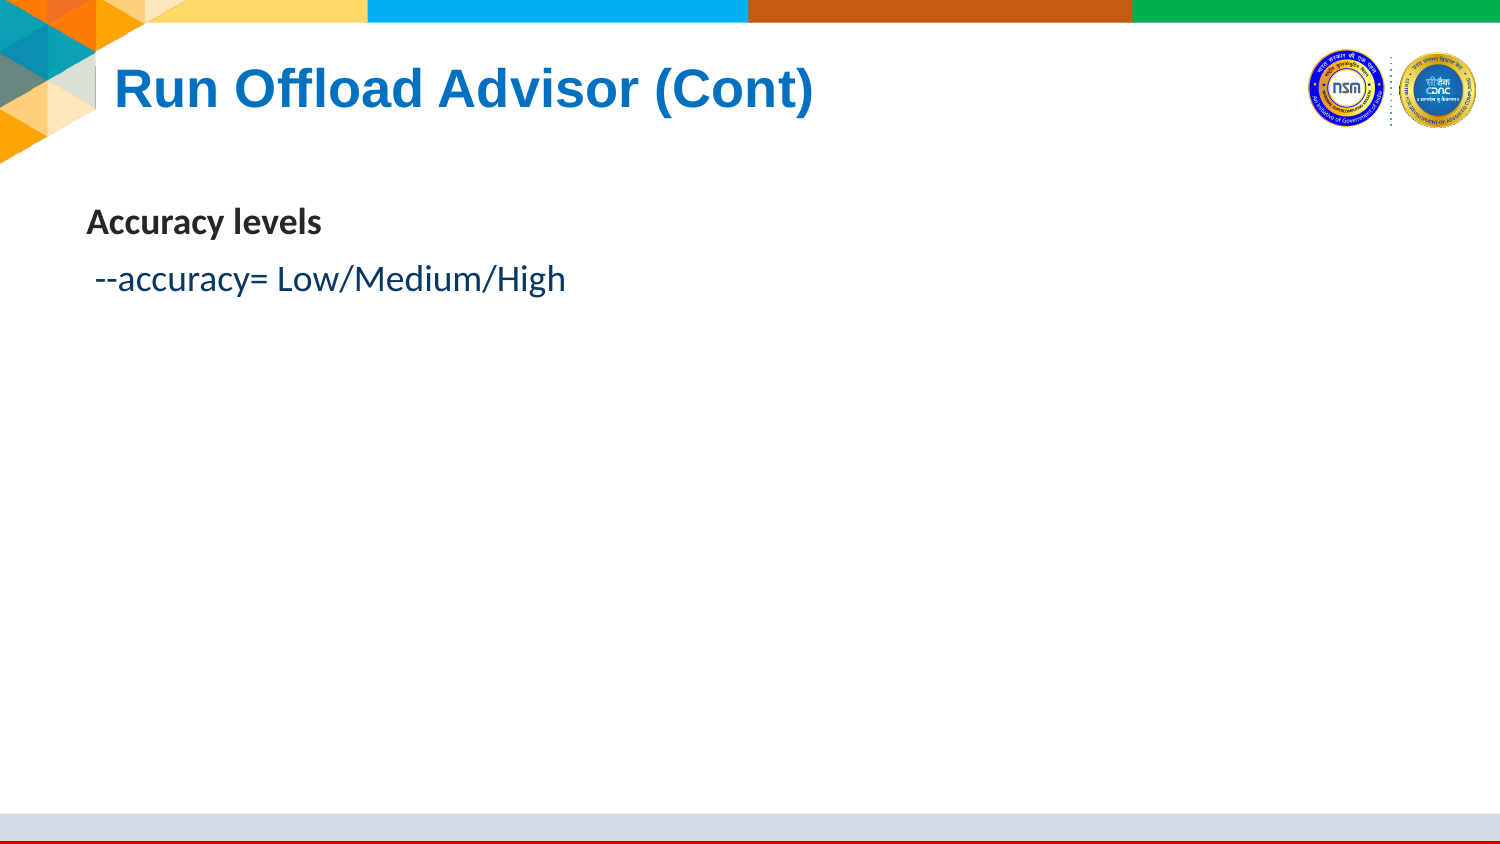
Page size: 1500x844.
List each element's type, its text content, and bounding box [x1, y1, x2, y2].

title Run Offload Advisor (Cont) [103, 52, 1369, 129]
picture [1308, 49, 1385, 127]
picture [0, 0, 193, 164]
list Accuracy levels --accuracy= Low/Medium/High [75, 196, 1425, 844]
picture [1399, 52, 1476, 128]
